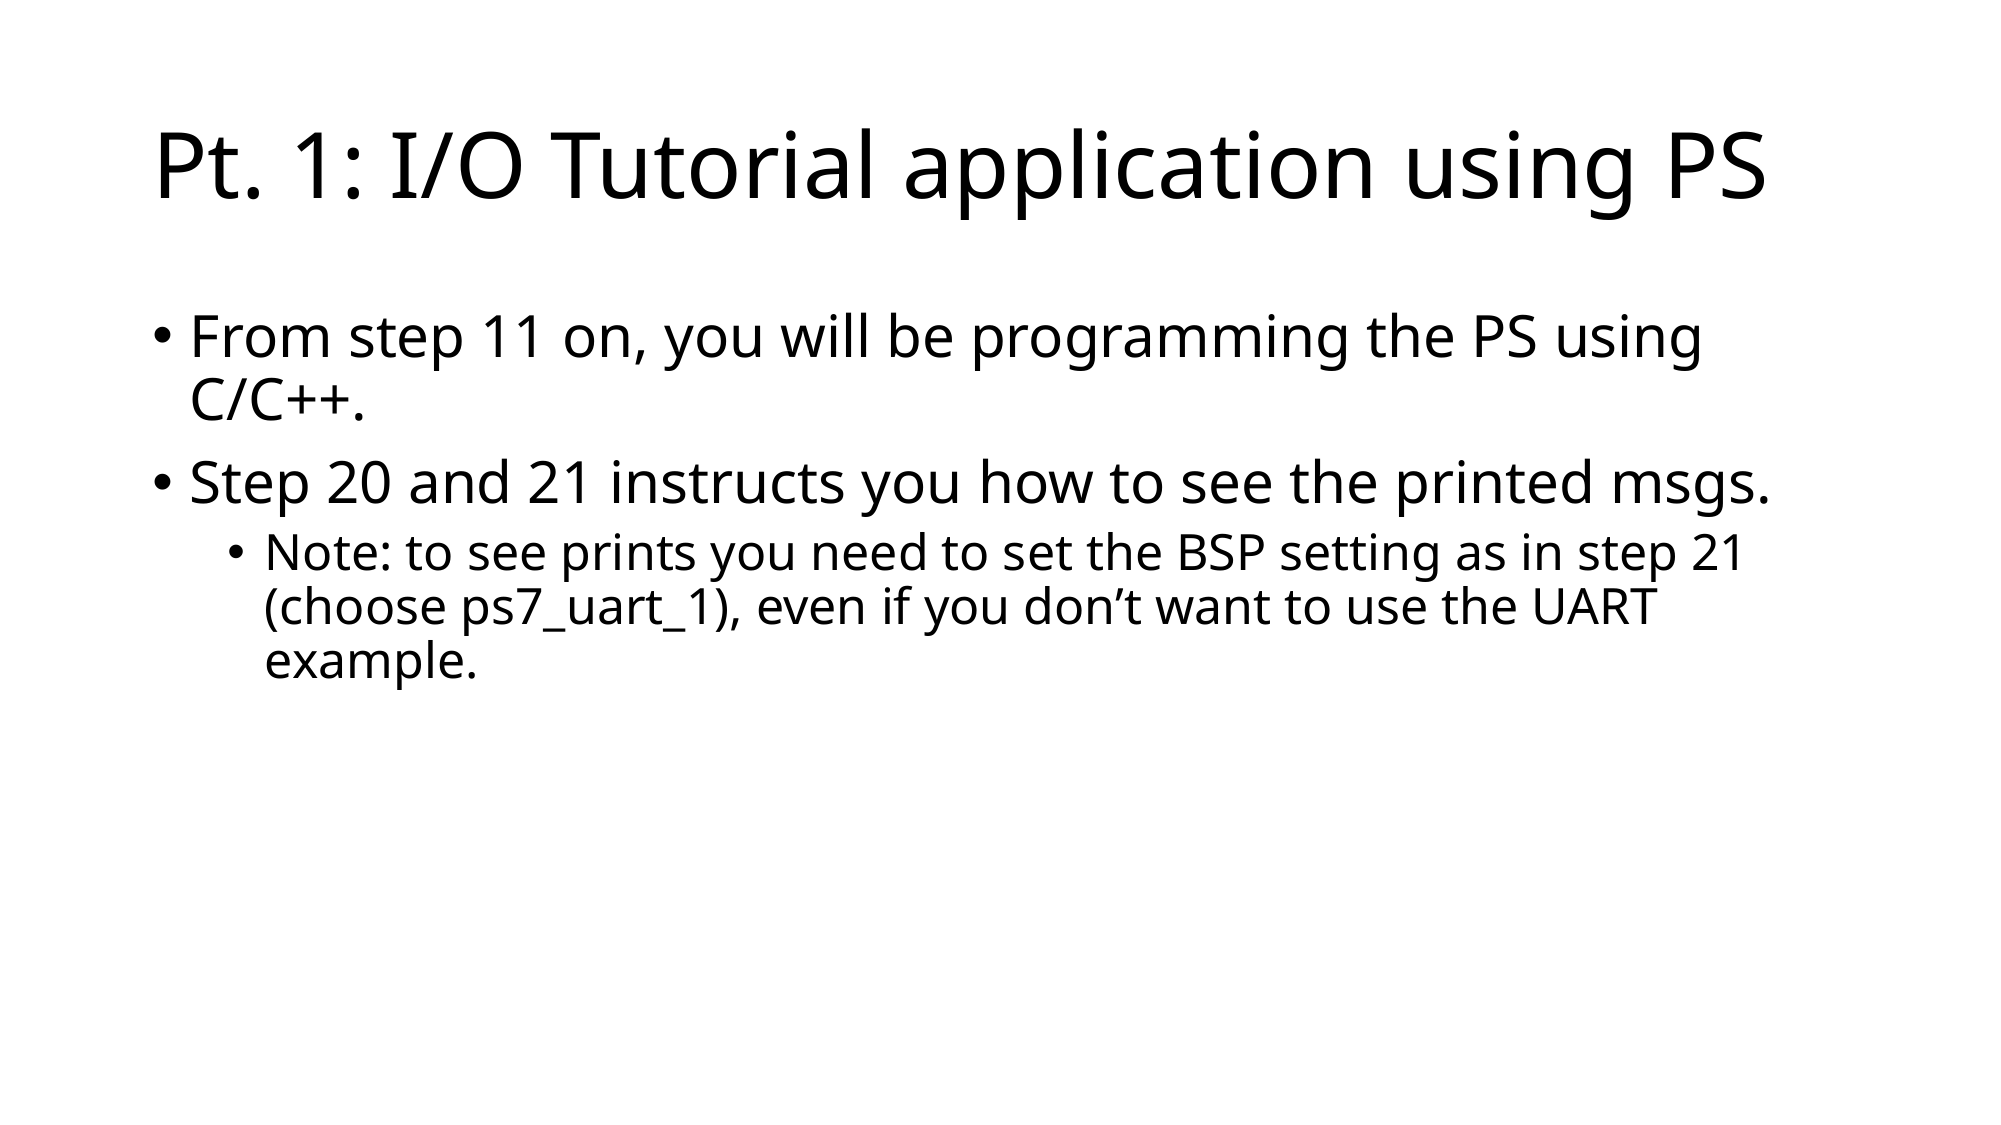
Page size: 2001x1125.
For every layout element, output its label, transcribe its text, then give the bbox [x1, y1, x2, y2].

list From step 11 on, you will be programming the PS using C/C++. Step 20 and 21 instructs you how to see the printed msgs. Note: to see prints you need to set the BSP setting as in step 21 (choose ps7_uart_1), even if you don’t want to use the UART example. [137, 299, 1863, 1014]
title Pt. 1: I/O Tutorial application using PS [137, 59, 1863, 278]
